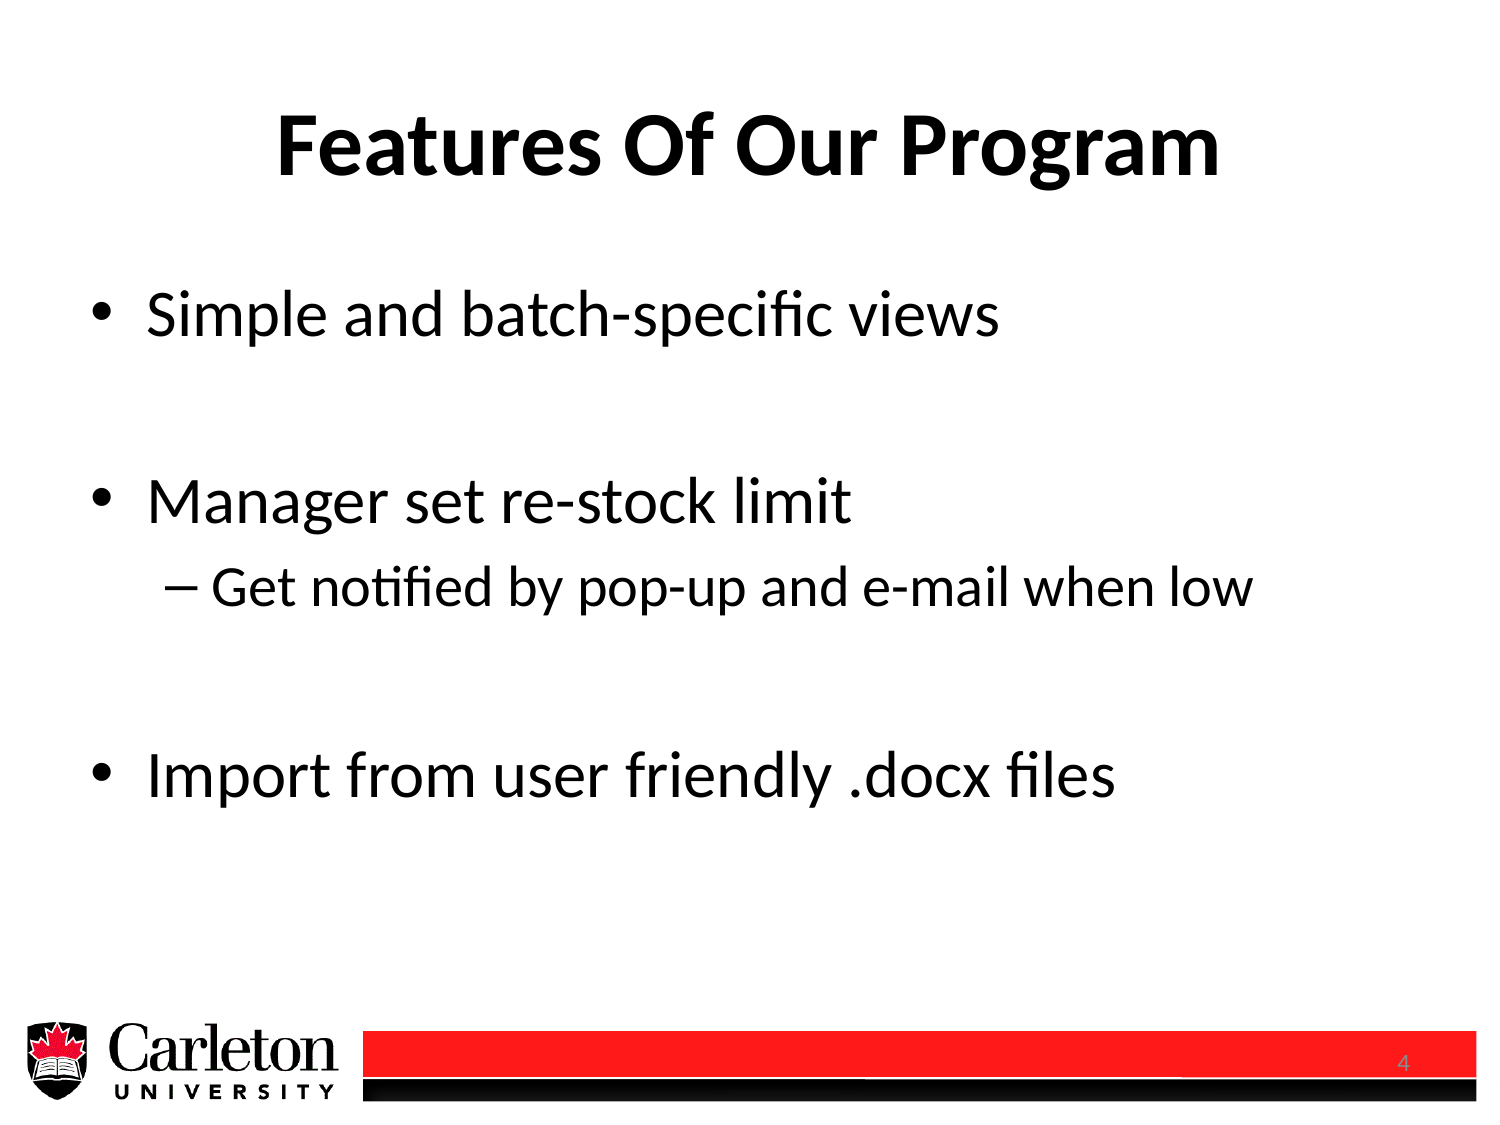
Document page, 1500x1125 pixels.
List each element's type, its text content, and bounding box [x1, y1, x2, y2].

slide_number 4 [1074, 1031, 1425, 1076]
text_box [361, 1029, 1479, 1076]
list Simple and batch-specific views Manager set re-stock limit Get notified by pop-up and e-mail when low Import from user friendly .docx files [75, 262, 1425, 1005]
text_box [1425, 1076, 1479, 1090]
title Features Of Our Program [75, 45, 1425, 233]
text_box [361, 1084, 1074, 1104]
picture [23, 1019, 342, 1102]
slide_number 4 [1074, 1088, 1425, 1092]
